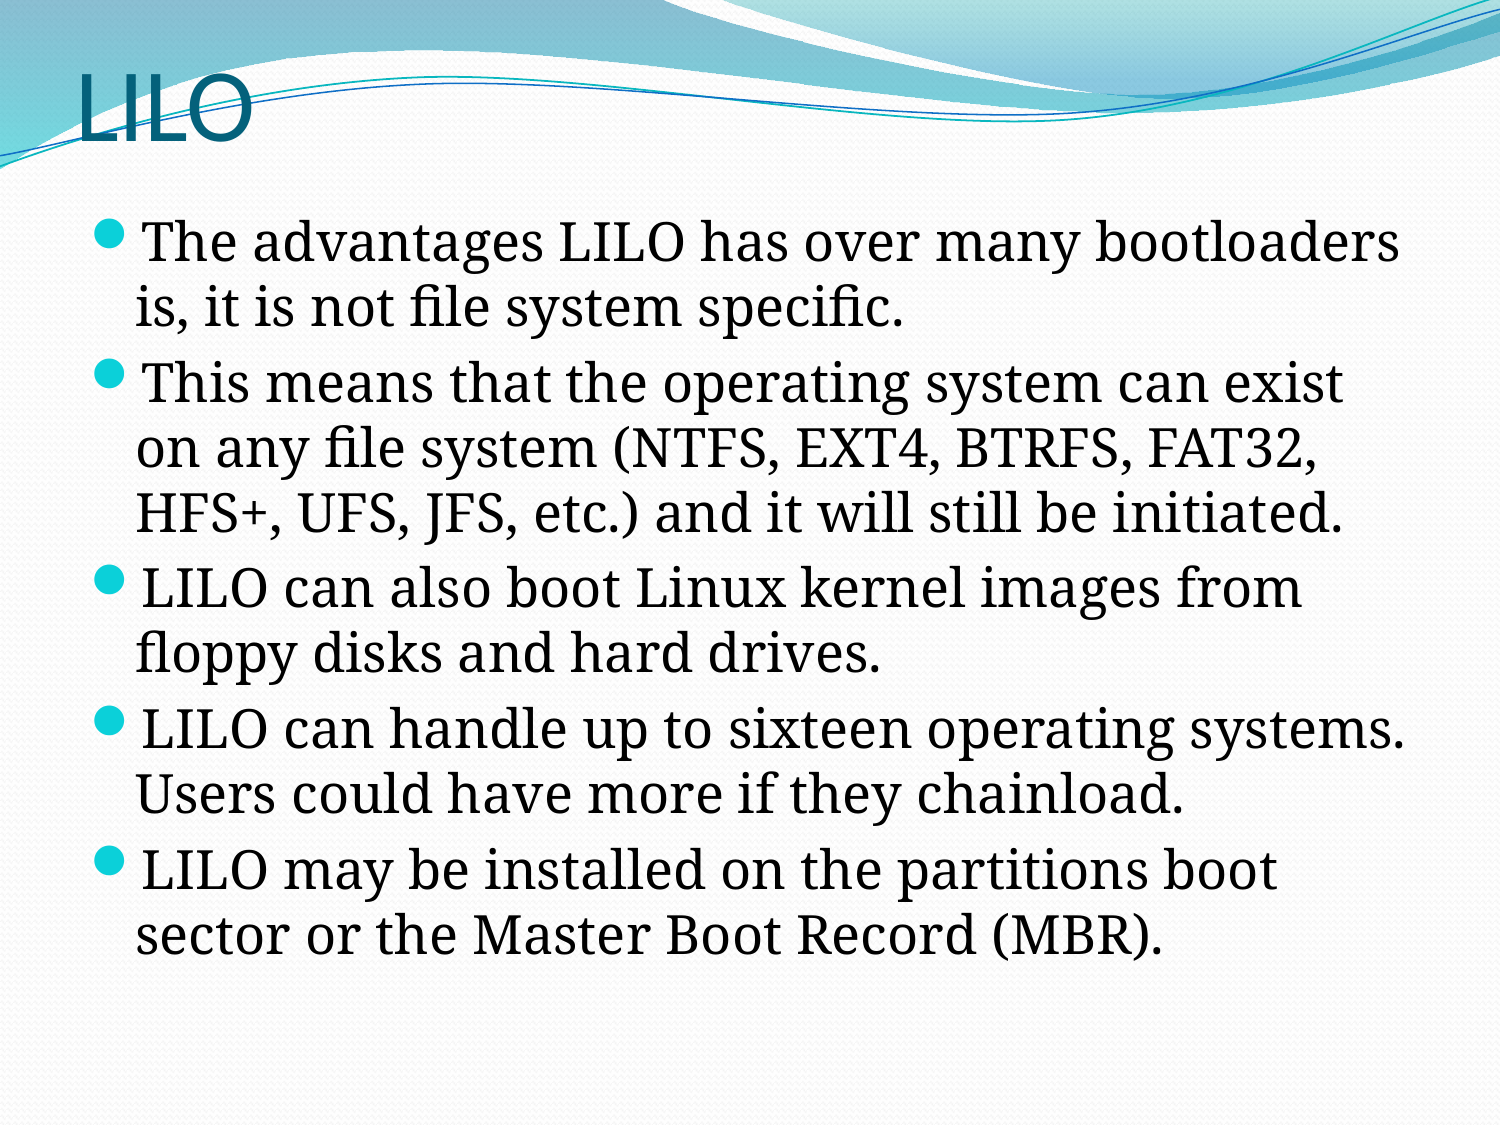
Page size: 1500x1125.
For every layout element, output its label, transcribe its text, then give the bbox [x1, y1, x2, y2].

list The advantages LILO has over many bootloaders is, it is not file system specific. This means that the operating system can exist on any file system (NTFS, EXT4, BTRFS, FAT32, HFS+, UFS, JFS, etc.) and it will still be initiated. LILO can also boot Linux kernel images from floppy disks and hard drives. LILO can handle up to sixteen operating systems. Users could have more if they chainload. LILO may be installed on the partitions boot sector or the Master Boot Record (MBR). [75, 200, 1426, 1100]
title LILO [75, 24, 1425, 163]
